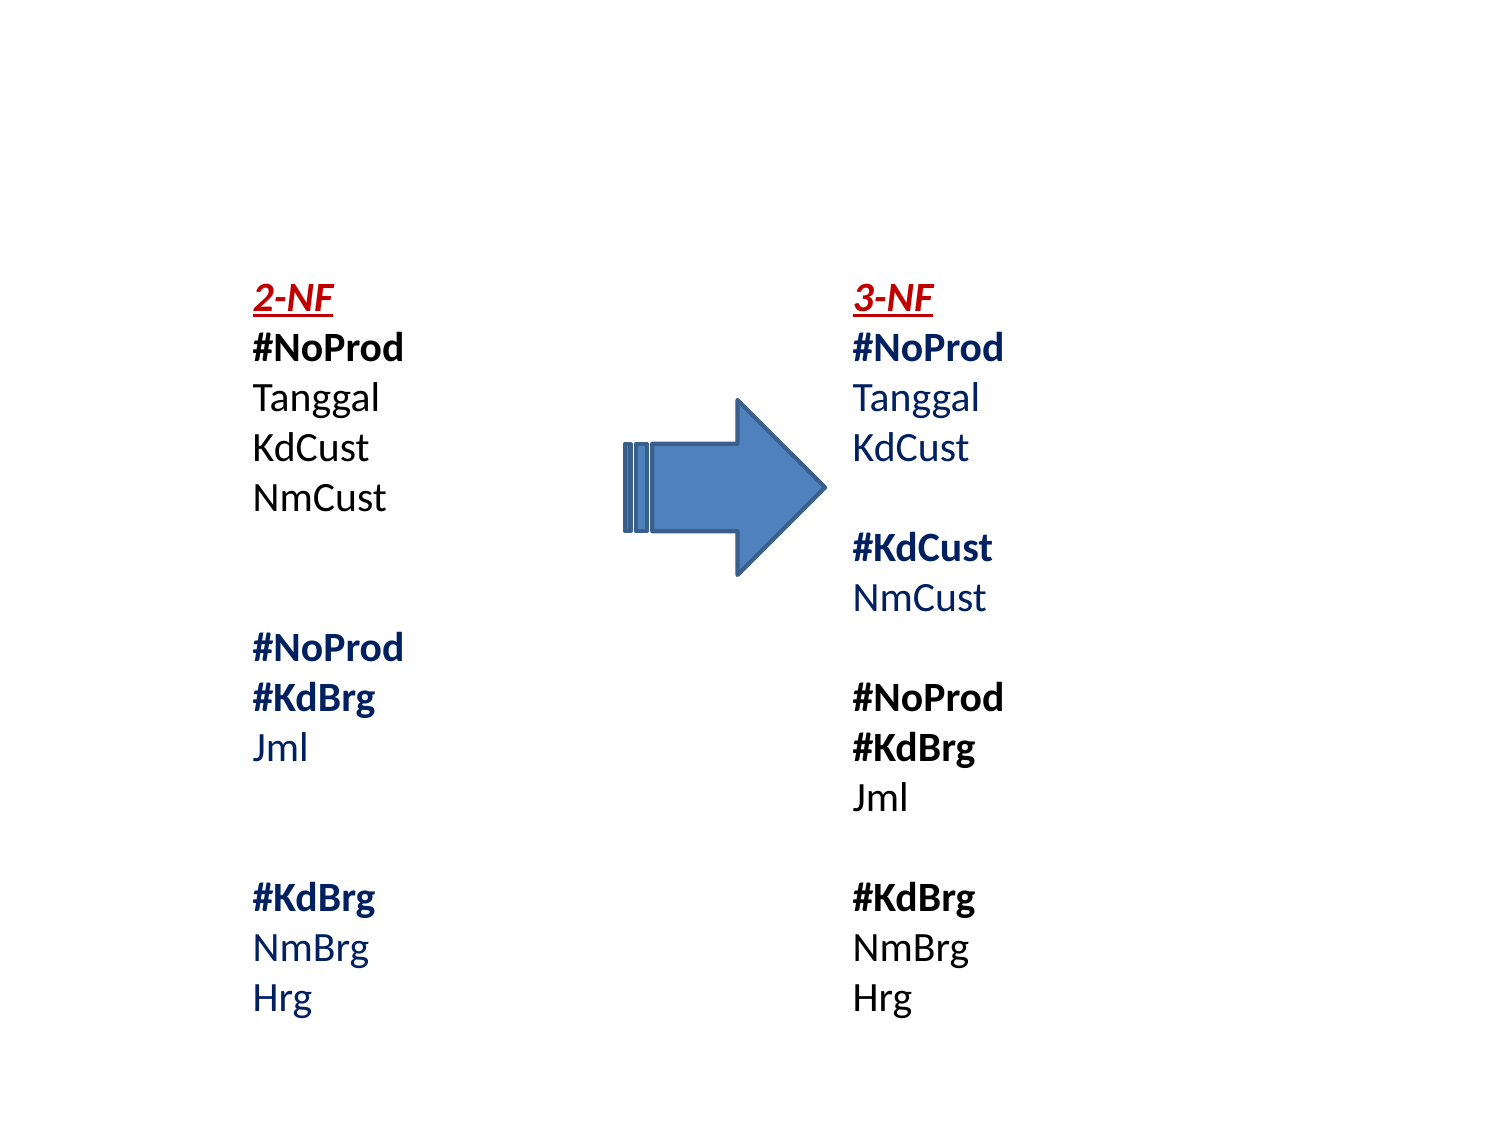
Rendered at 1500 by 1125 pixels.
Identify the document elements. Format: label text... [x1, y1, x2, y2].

text_box [650, 398, 828, 577]
text_box 2-NF #NoProd Tanggal KdCust NmCust #NoProd #KdBrg Jml #KdBrg NmBrg Hrg [237, 262, 688, 1000]
text_box 3-NF #NoProd Tanggal KdCust #KdCust NmCust #NoProd #KdBrg Jml #KdBrg NmBrg Hrg [837, 262, 1288, 1000]
text_box [634, 442, 649, 533]
text_box [623, 442, 633, 533]
